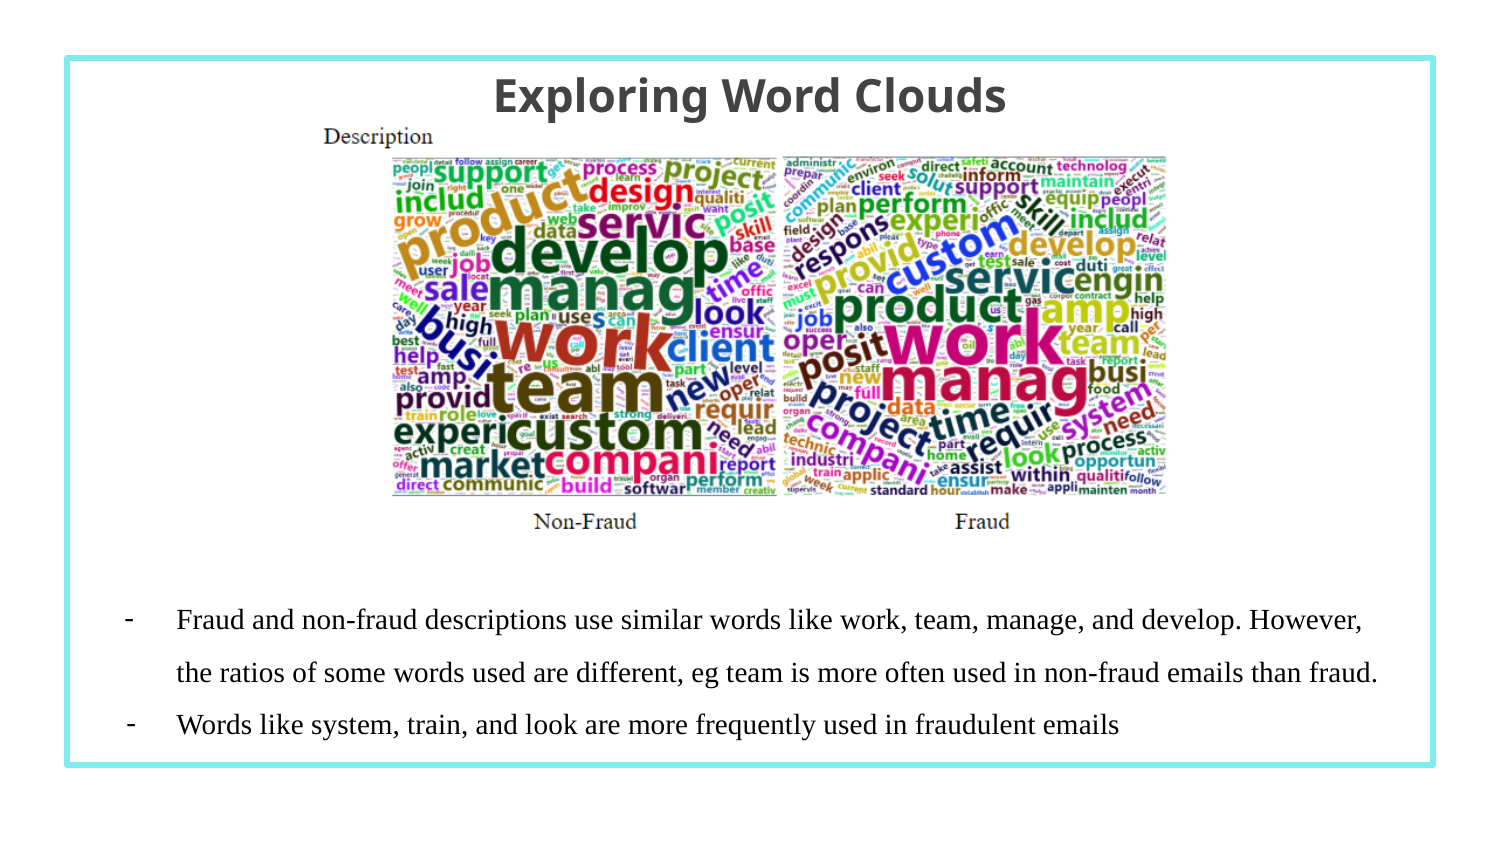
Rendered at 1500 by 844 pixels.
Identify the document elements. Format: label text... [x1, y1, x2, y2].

list Fraud and non-fraud descriptions use similar words like work, team, manage, and develop. However, the ratios of some words used are different, eg team is more often used in non-fraud emails than fraud. Words like system, train, and look are more frequently used in fraudulent emails [86, 568, 1414, 723]
picture [321, 124, 1179, 536]
title Exploring Word Clouds [0, 35, 1500, 137]
